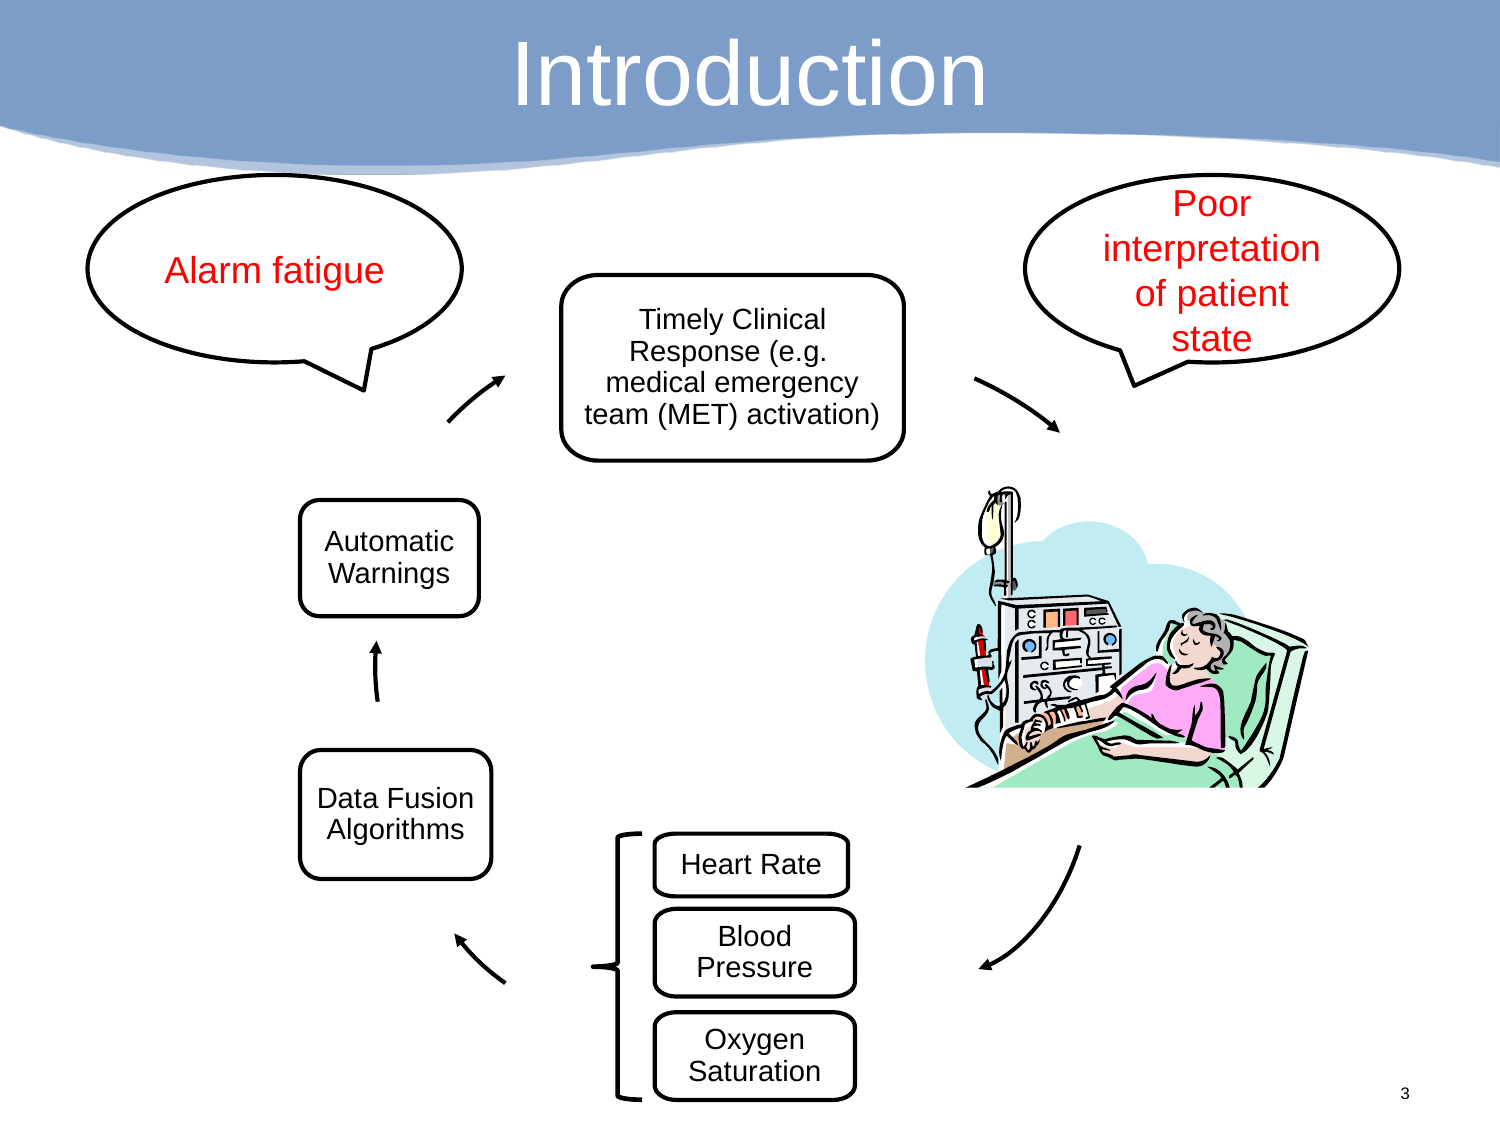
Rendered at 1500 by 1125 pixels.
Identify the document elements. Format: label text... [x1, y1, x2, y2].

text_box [87, 174, 1400, 363]
picture [0, 0, 1500, 175]
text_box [376, 274, 1110, 518]
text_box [654, 706, 1076, 1101]
picture [924, 485, 1309, 788]
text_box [299, 499, 527, 804]
title Introduction [75, 0, 1425, 163]
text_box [299, 749, 686, 1100]
slide_number 3 [1079, 1074, 1425, 1103]
